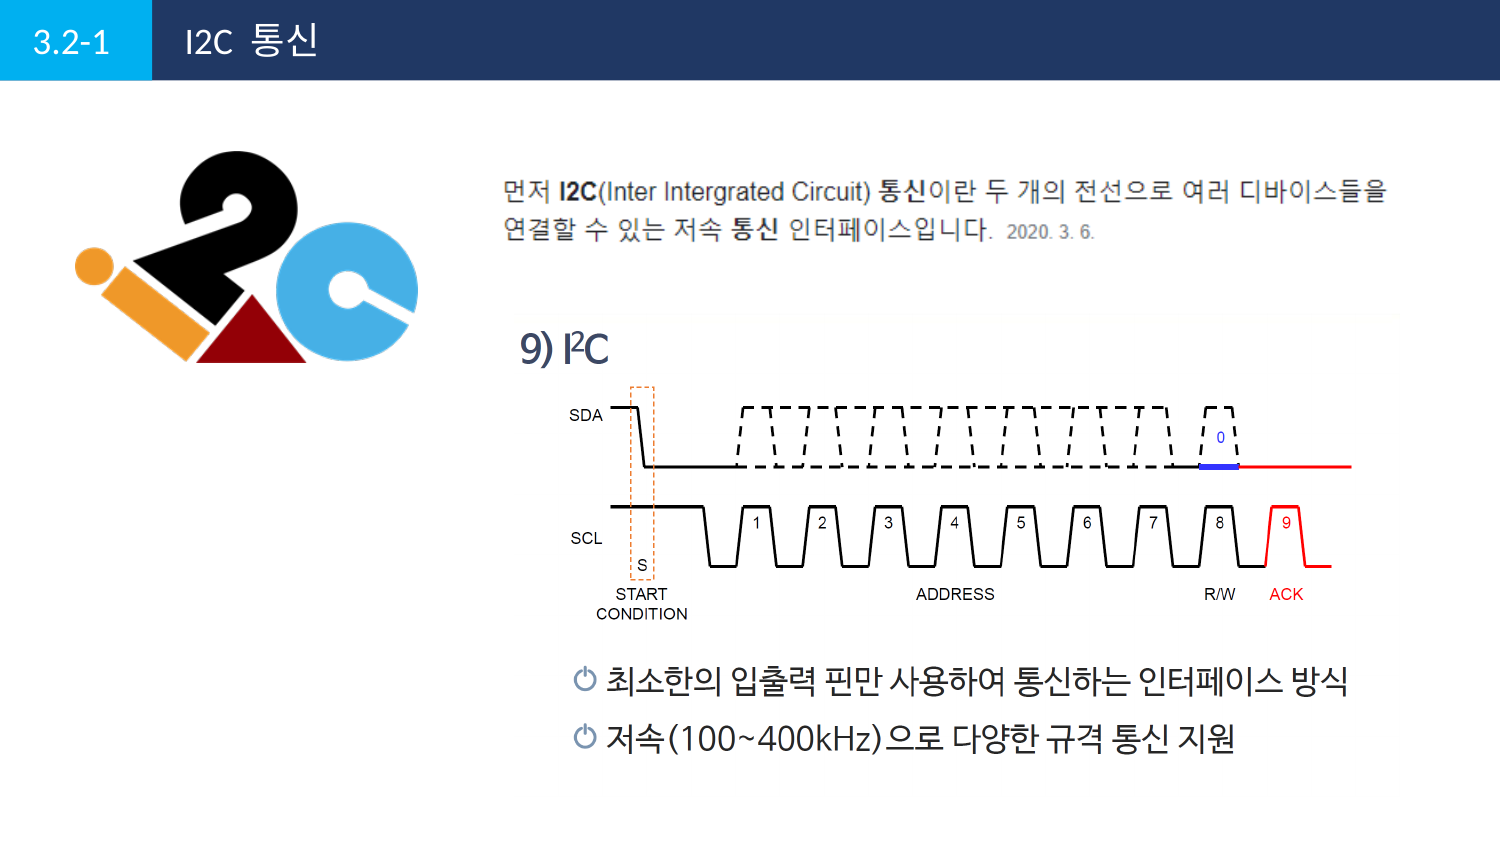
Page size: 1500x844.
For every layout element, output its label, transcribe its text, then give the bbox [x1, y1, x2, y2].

picture [514, 313, 1400, 797]
picture [488, 166, 1400, 258]
text_box 3.2-1 [17, 9, 133, 70]
text_box [153, 0, 1500, 81]
picture [74, 151, 418, 364]
text_box I2C 통신 [169, 9, 945, 70]
text_box [0, 0, 153, 81]
